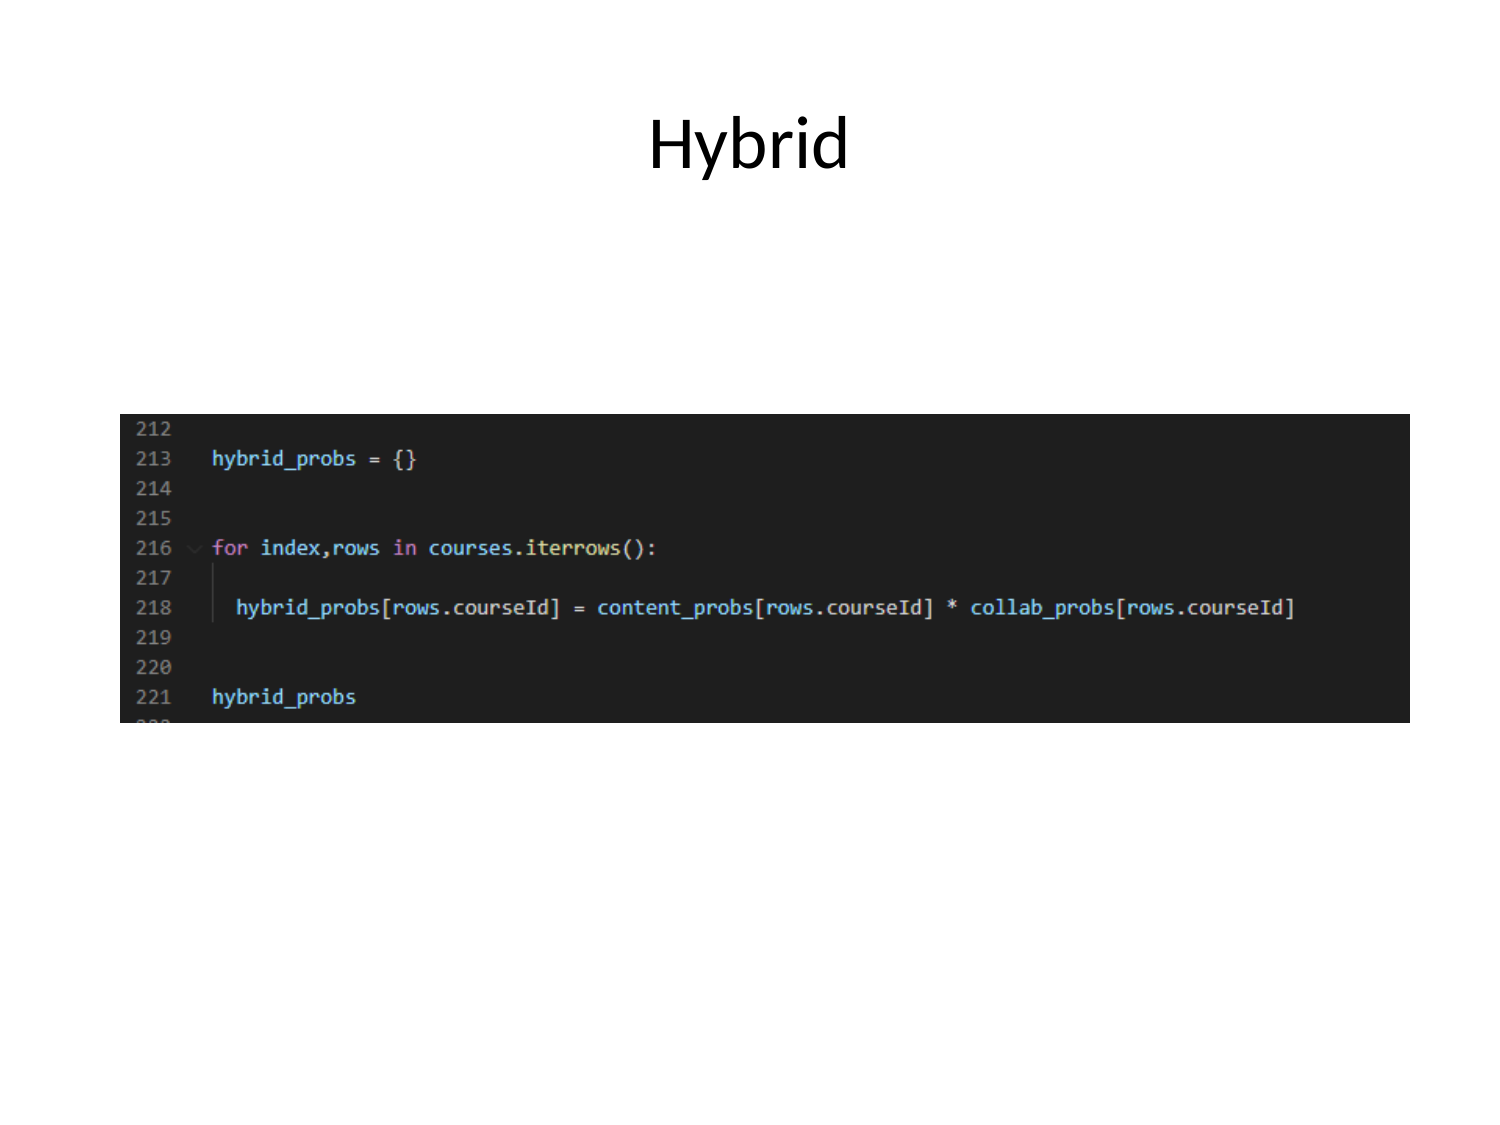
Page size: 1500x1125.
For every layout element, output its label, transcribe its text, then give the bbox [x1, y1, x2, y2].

text_box Hybrid [75, 45, 1425, 233]
picture [119, 414, 1410, 723]
